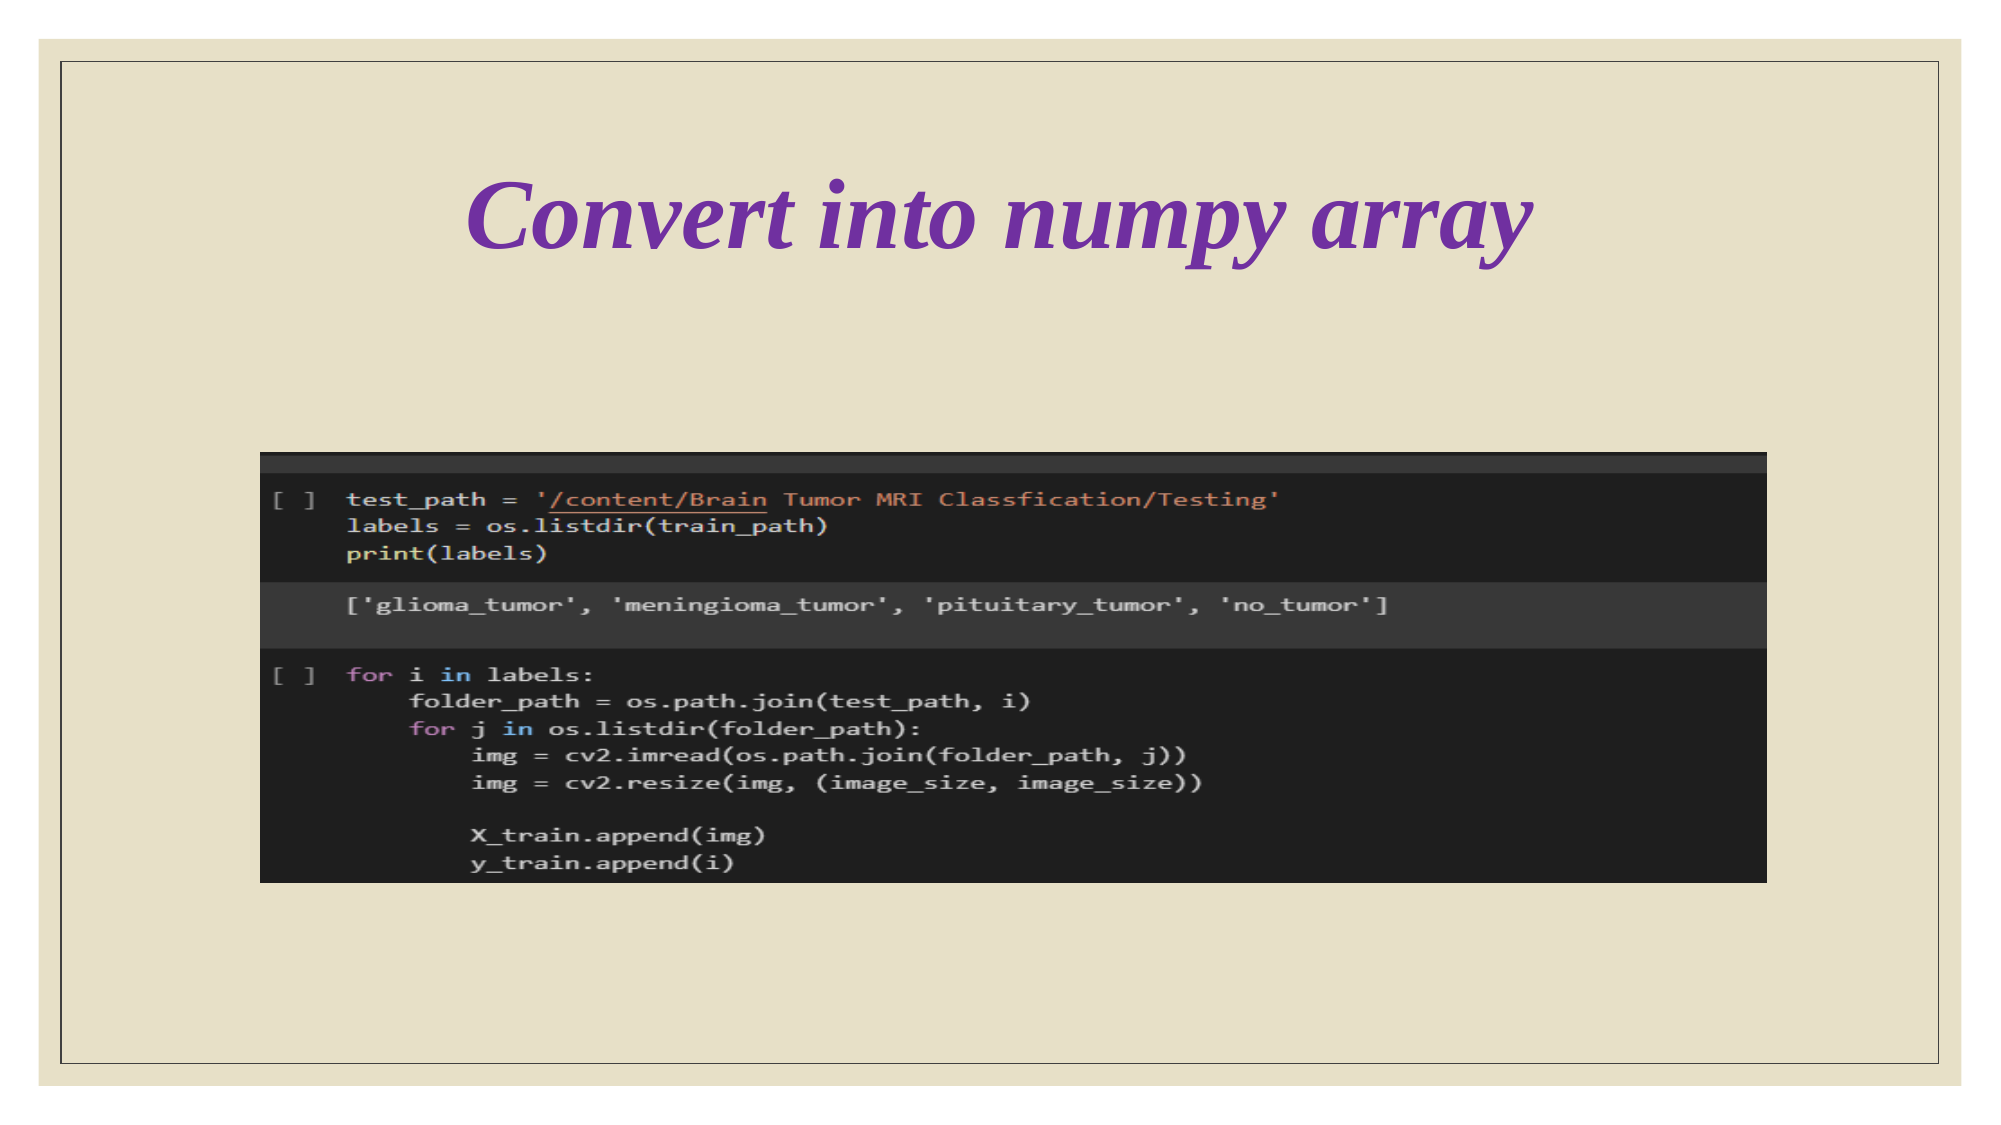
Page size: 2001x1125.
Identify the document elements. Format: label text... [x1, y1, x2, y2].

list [260, 452, 1767, 883]
title Convert into numpy array [174, 105, 1825, 331]
